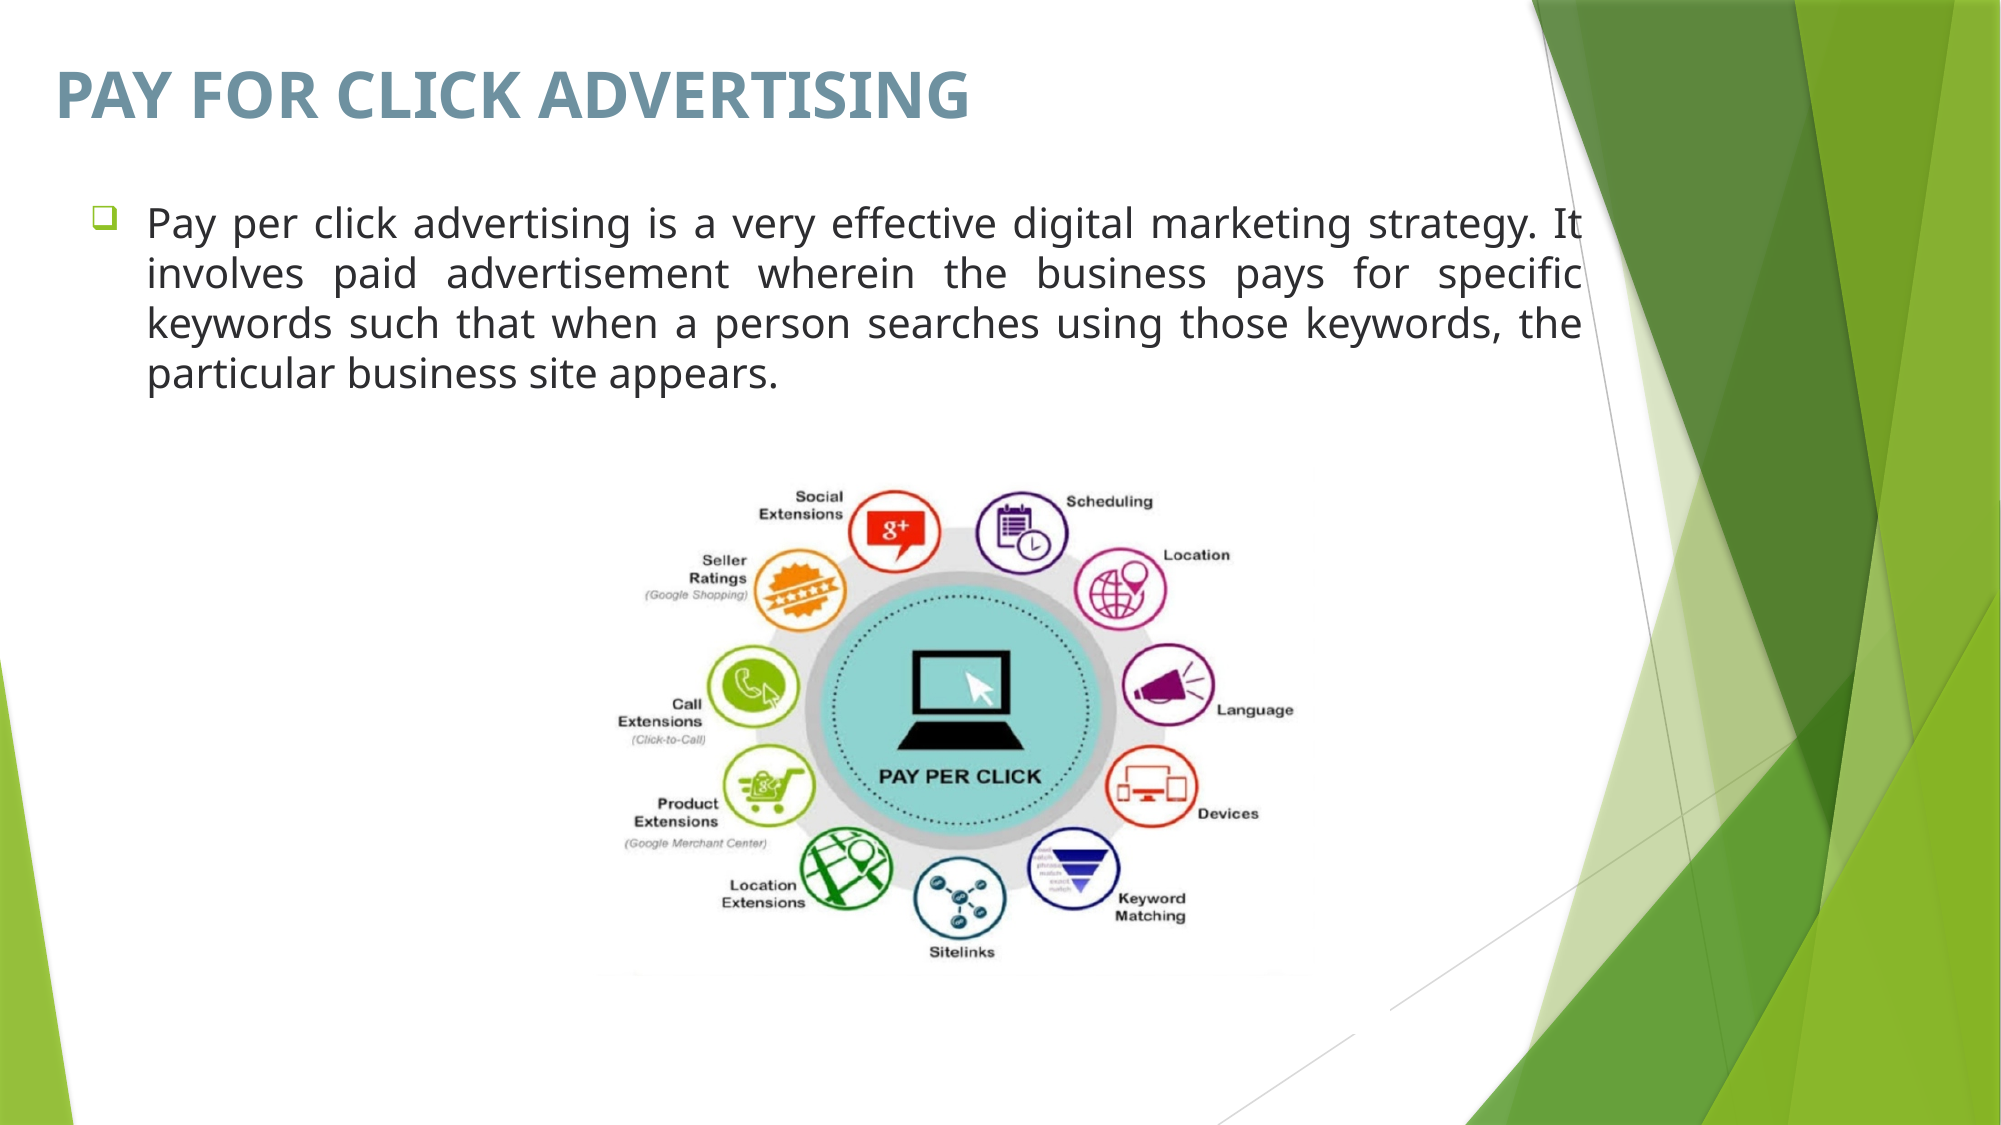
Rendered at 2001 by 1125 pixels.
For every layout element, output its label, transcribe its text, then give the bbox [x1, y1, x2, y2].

list Pay per click advertising is a very effective digital marketing strategy. It involves paid advertisement wherein the business pays for specific keywords such that when a person searches using those keywords, the particular business site appears. [75, 189, 1599, 1052]
title PAY FOR CLICK ADVERTISING [39, 0, 1090, 190]
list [520, 405, 1391, 1034]
